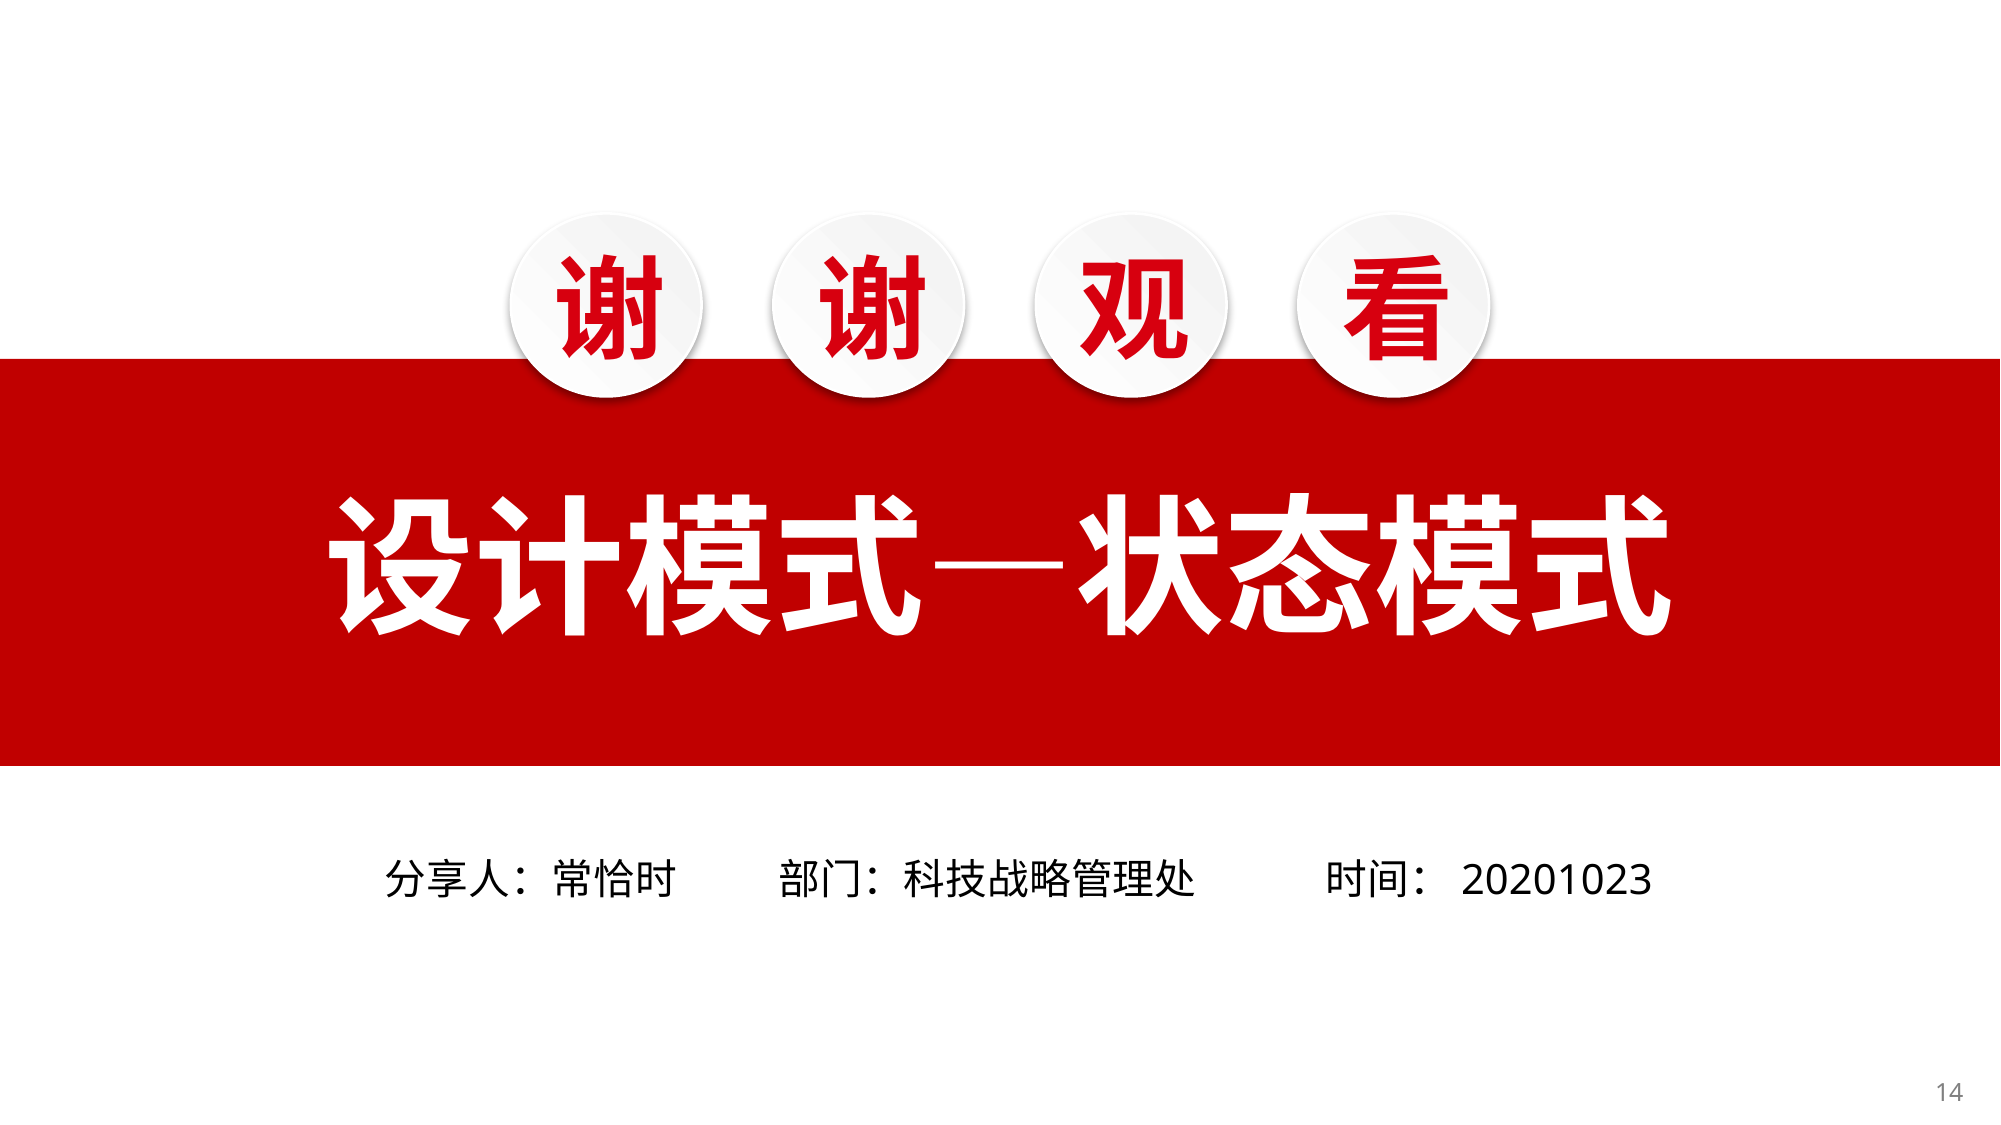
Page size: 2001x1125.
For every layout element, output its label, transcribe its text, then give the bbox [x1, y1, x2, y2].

text_box 设计模式—状态模式 [0, 357, 2000, 768]
text_box 分享人：常恰时 部门：科技战略管理处 时间：20201023 [291, 820, 1747, 911]
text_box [510, 213, 1490, 397]
